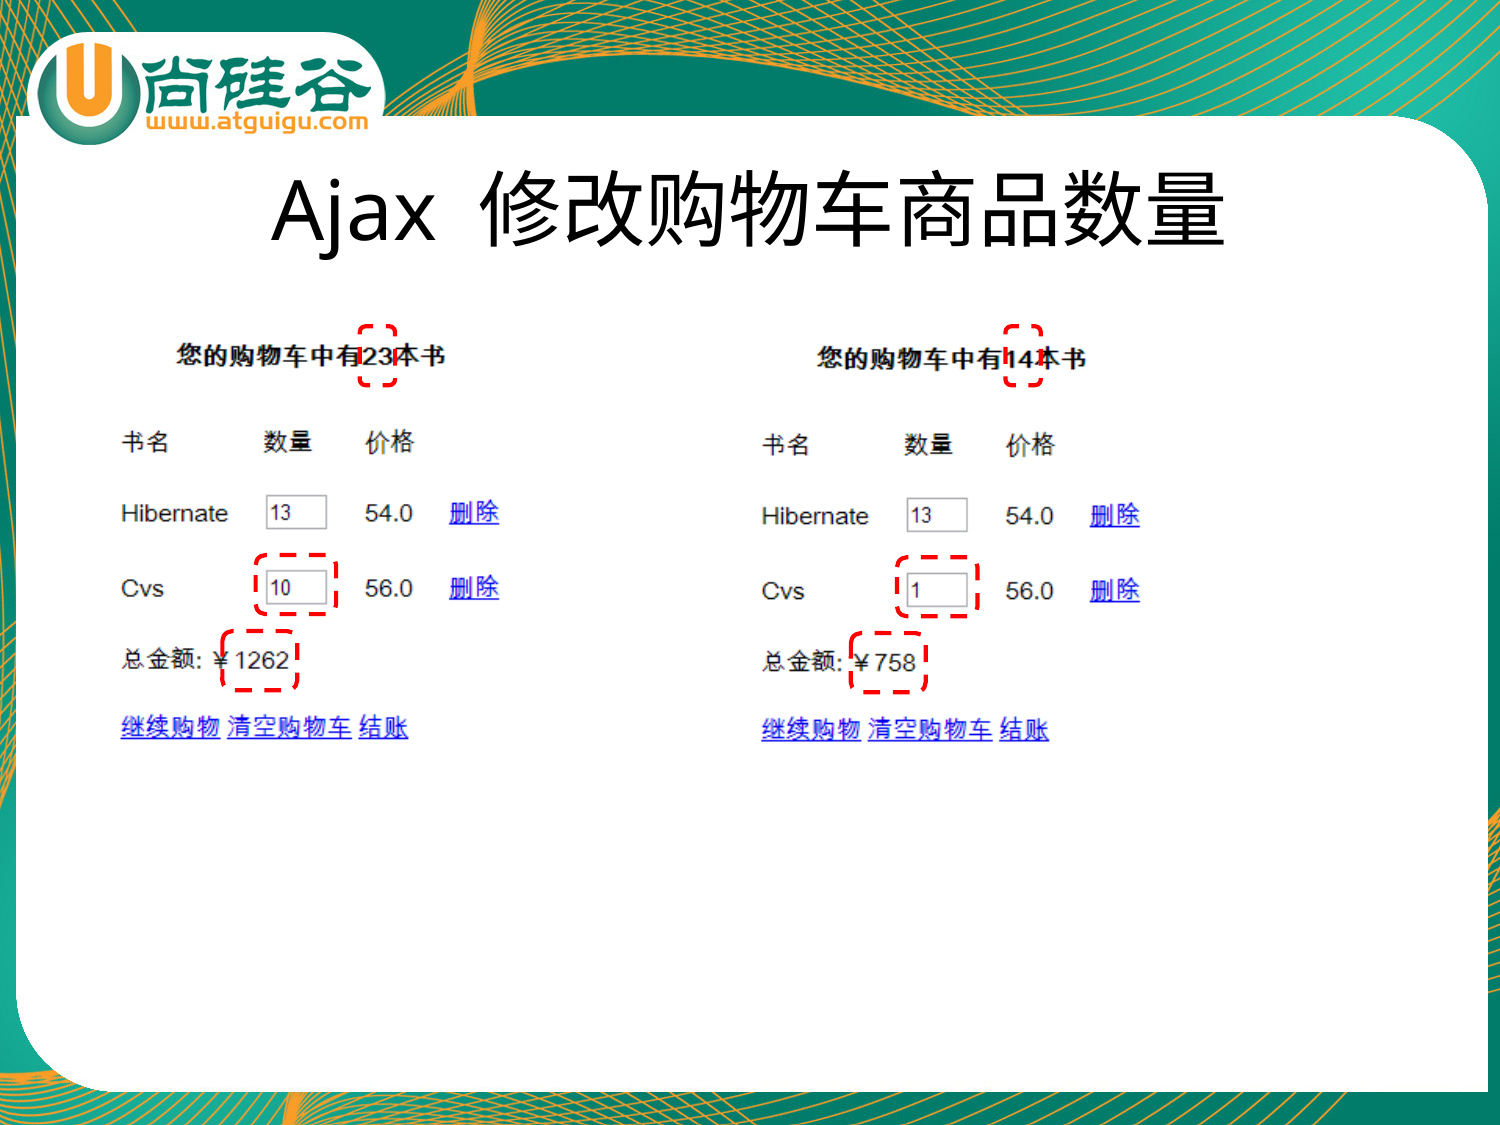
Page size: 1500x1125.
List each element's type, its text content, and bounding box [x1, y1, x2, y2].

title Ajax 修改购物车商品数量 [75, 113, 1425, 302]
picture [0, 0, 1500, 1125]
